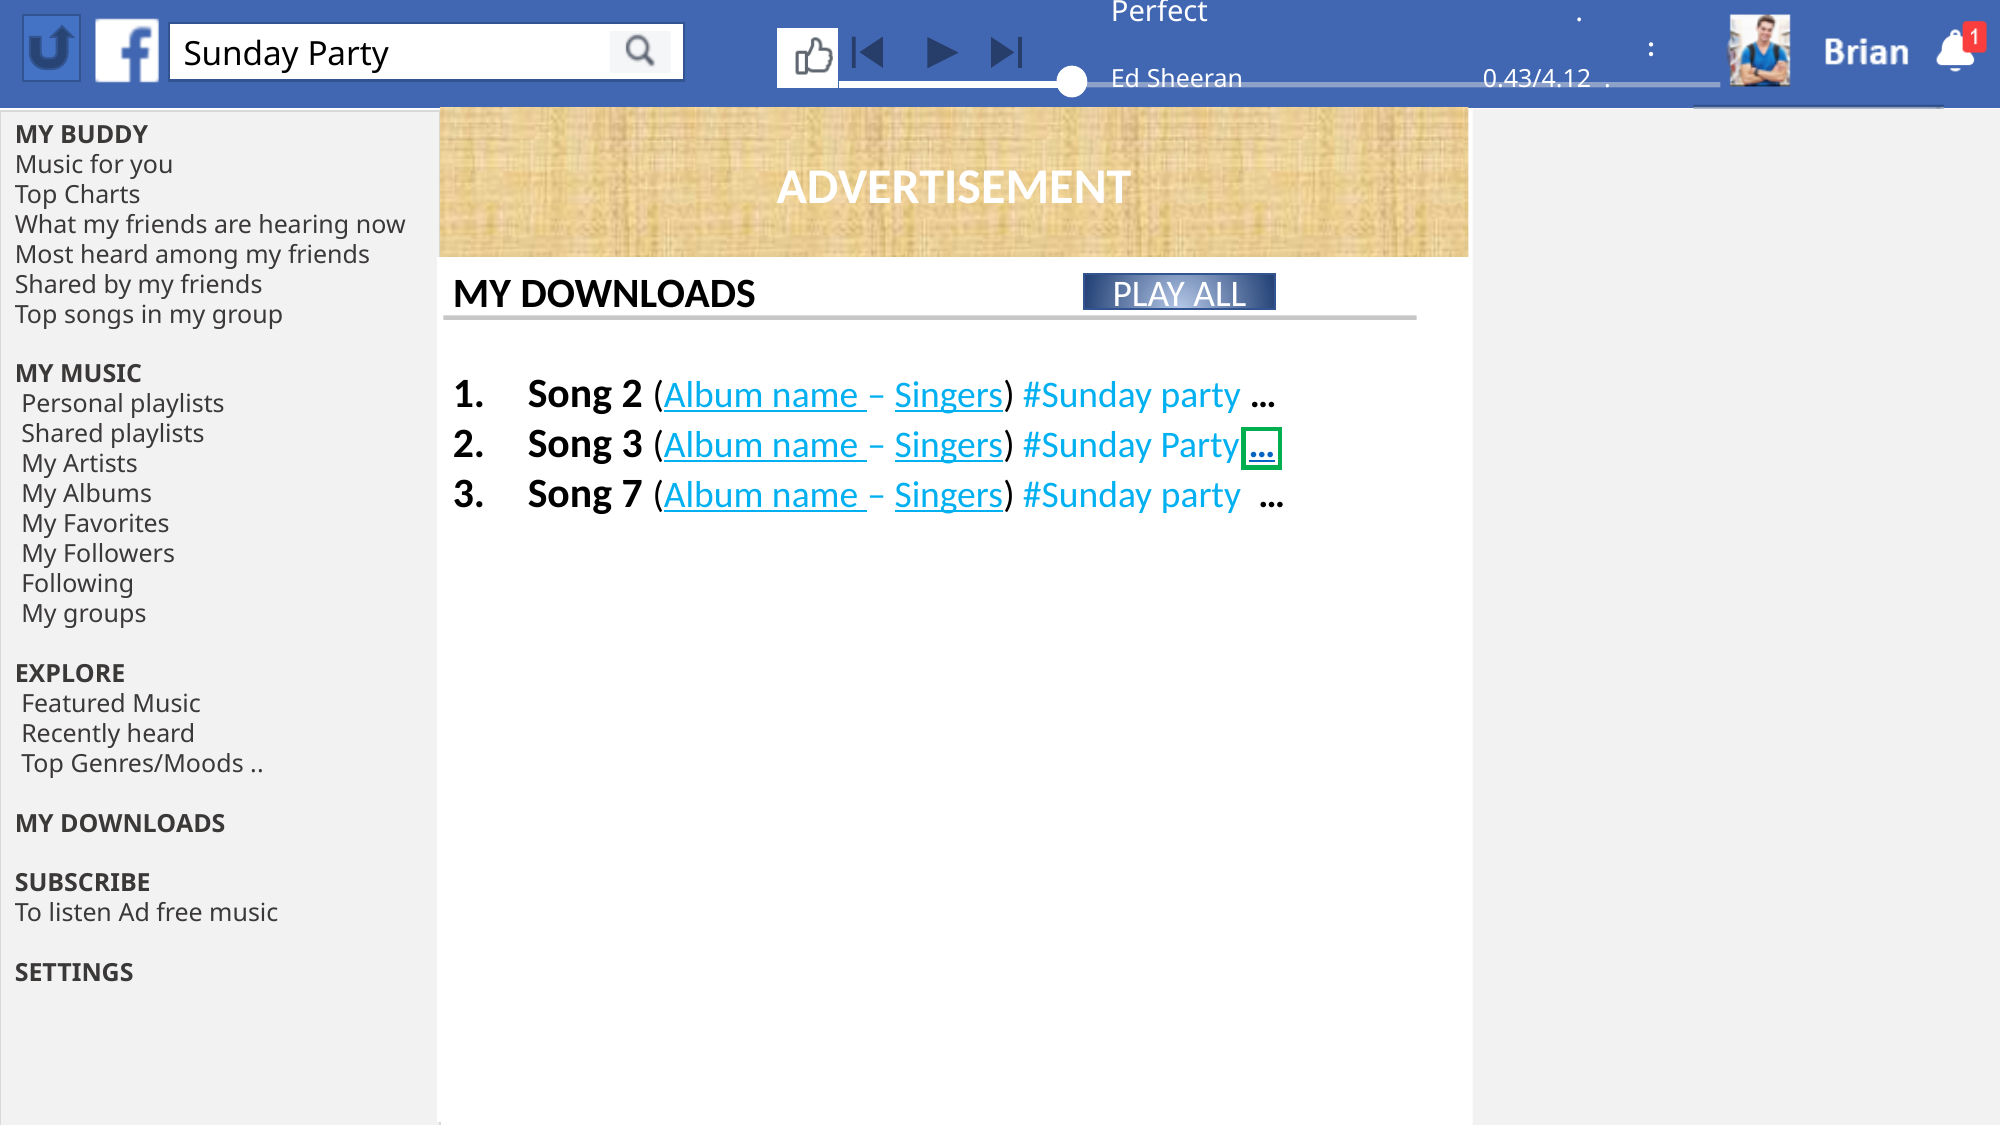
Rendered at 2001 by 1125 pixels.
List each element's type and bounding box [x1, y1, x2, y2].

picture [777, 28, 838, 88]
text_box [0, 0, 2000, 1125]
